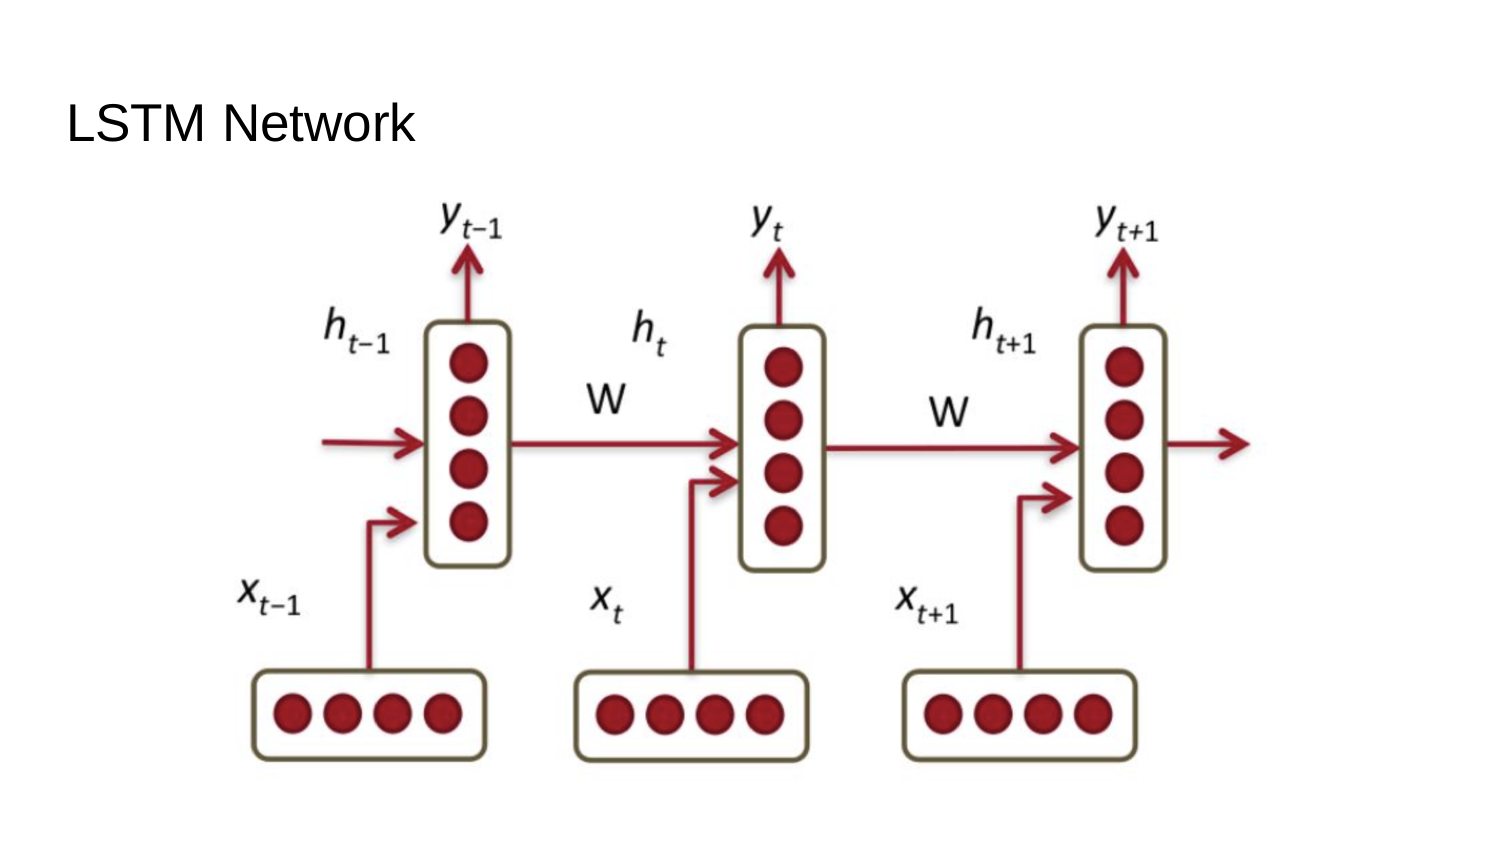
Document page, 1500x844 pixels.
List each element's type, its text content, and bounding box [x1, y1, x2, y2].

title LSTM Network [51, 72, 1449, 167]
picture [211, 156, 1289, 785]
